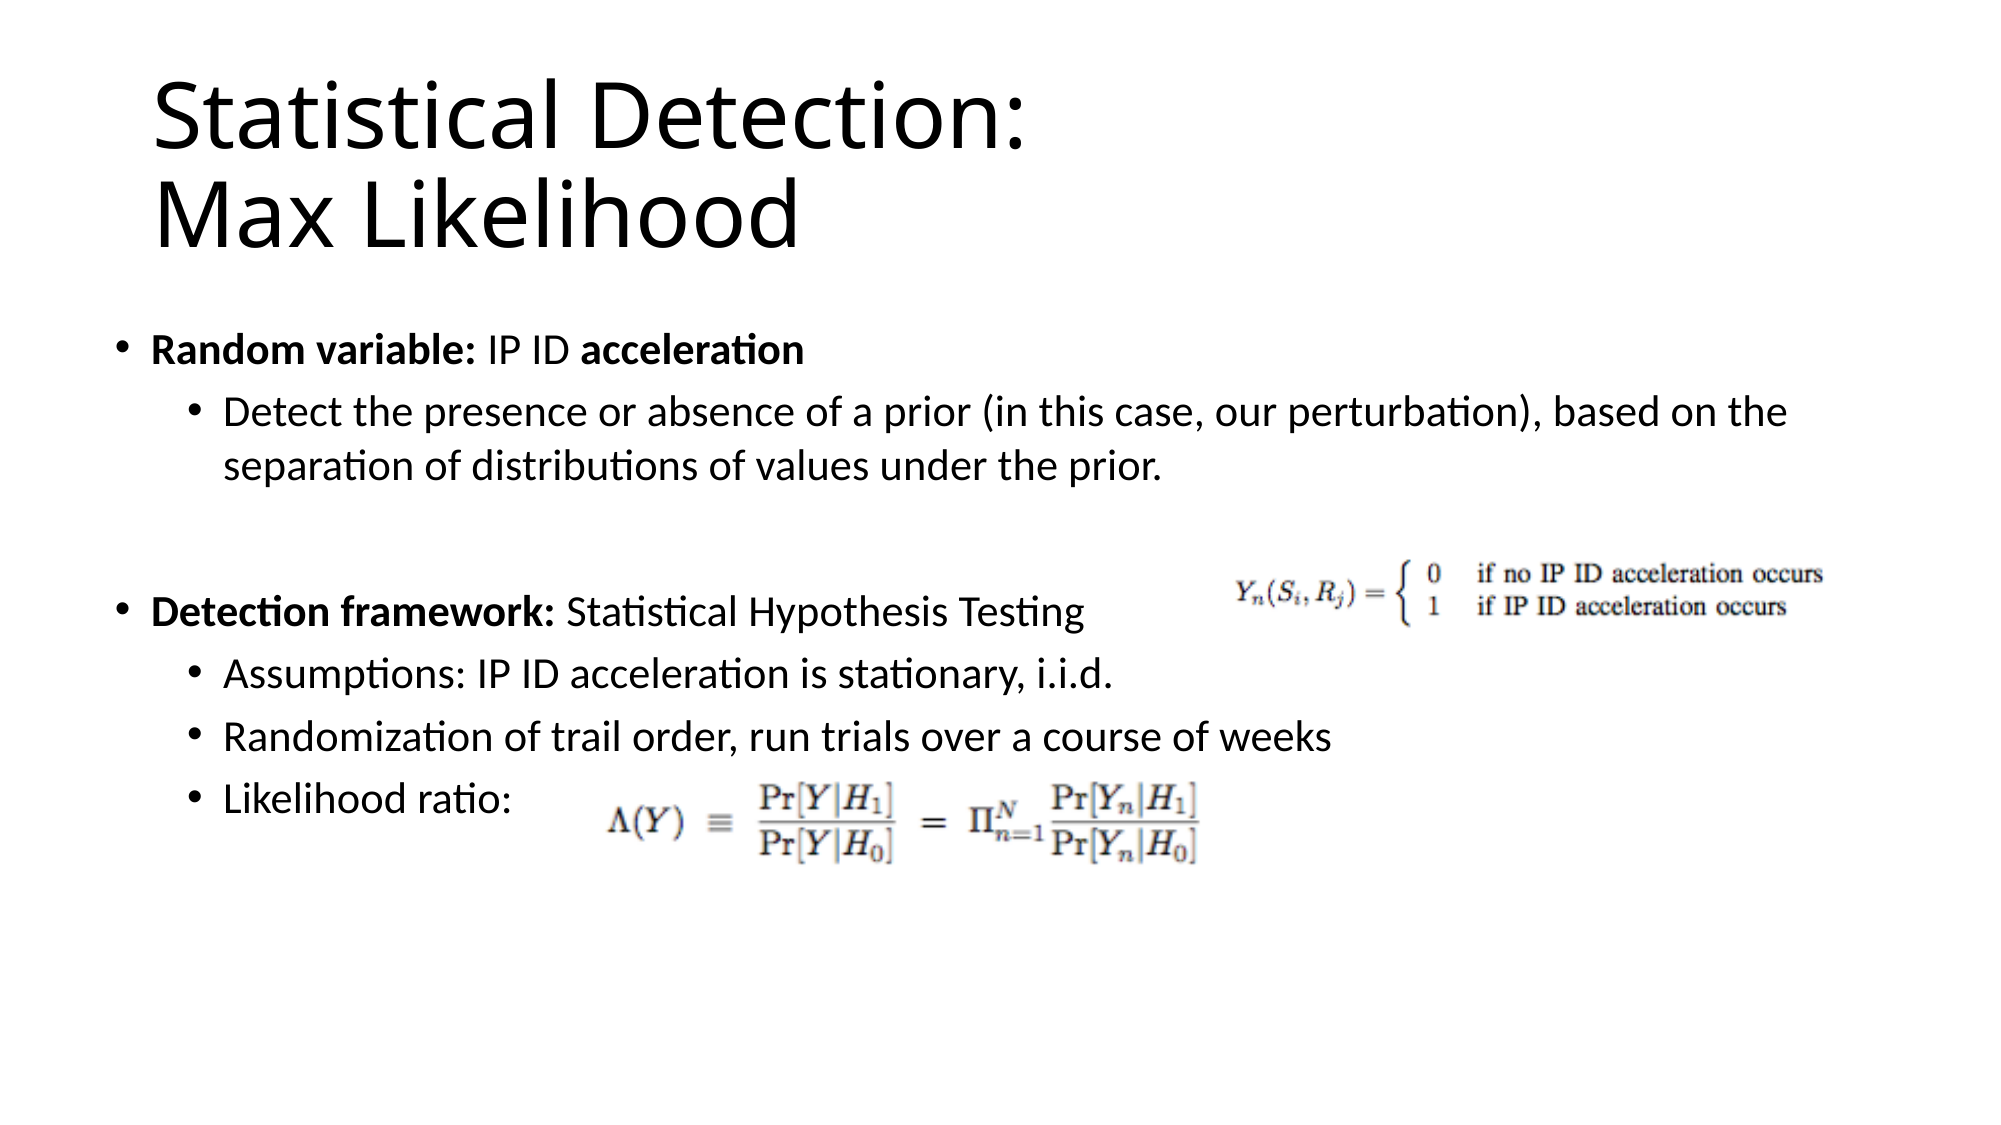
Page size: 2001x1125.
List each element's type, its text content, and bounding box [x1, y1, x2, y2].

picture [1206, 544, 1837, 642]
picture [584, 762, 1225, 901]
title Statistical Detection: Max Likelihood [137, 59, 1863, 278]
list Random variable: IP ID acceleration Detect the presence or absence of a prior (in this case, our perturbation), based on the separation of distributions of values under the prior. Detection framework: Statistical Hypothesis Testing Assumptions: IP ID acceleration is stationary, i.i.d. Randomization of trail order, run trials over a course of weeks Likelihood ratio: [99, 312, 1900, 832]
